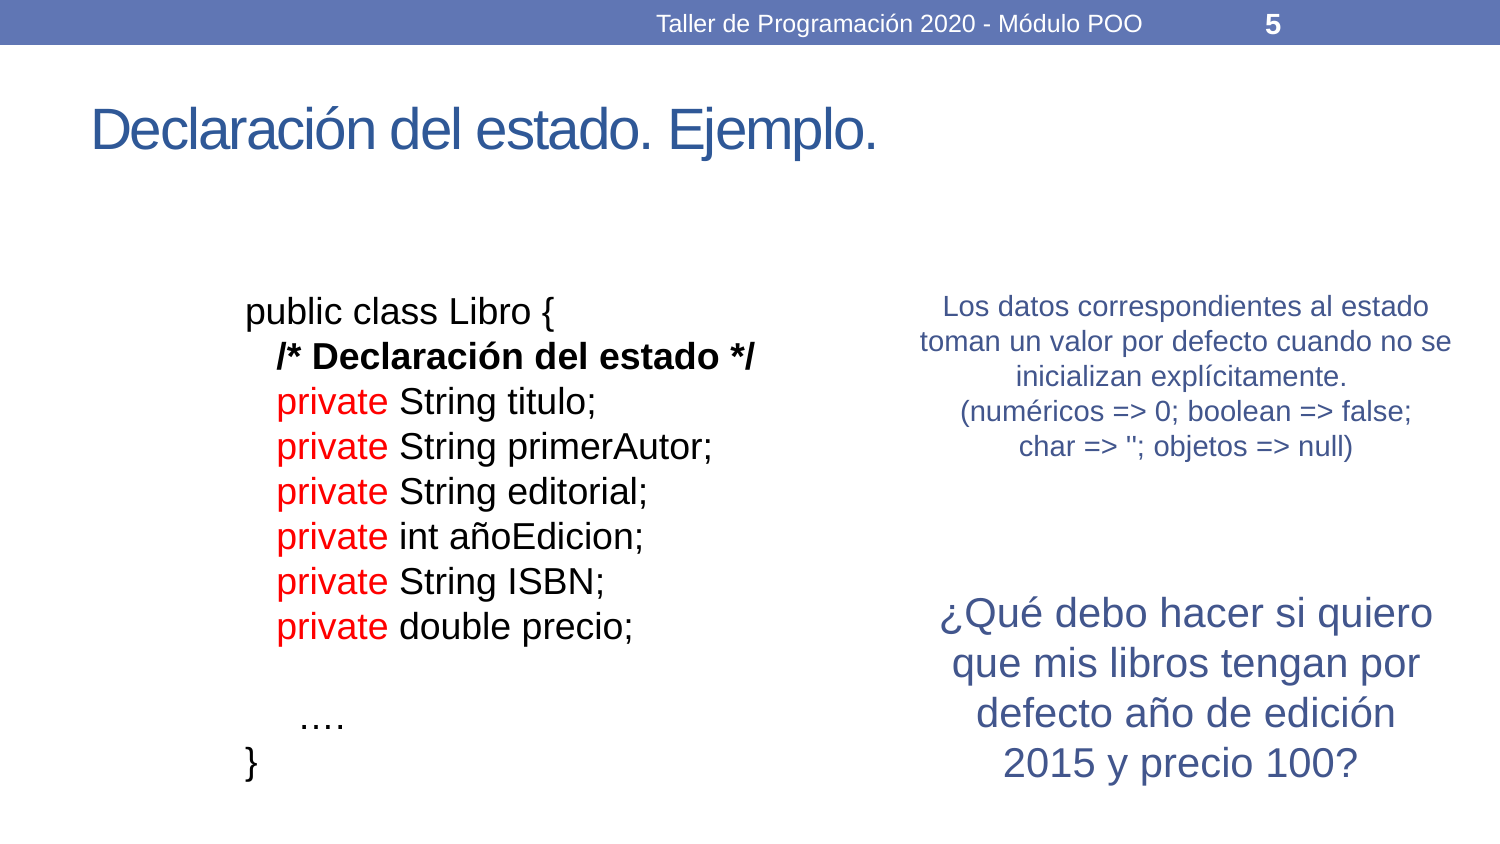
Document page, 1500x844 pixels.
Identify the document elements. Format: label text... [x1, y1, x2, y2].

title Declaración del estado. Ejemplo. [75, 65, 1425, 188]
text_box Los datos correspondientes al estado toman un valor por defecto cuando no se inicializan explícitamente. (numéricos => 0; boolean => false; char => ''; objetos => null) [898, 280, 1475, 470]
text_box ¿Qué debo hacer si quiero que mis libros tengan por defecto año de edición 2015 y precio 100? [915, 577, 1458, 793]
text_box public class Libro { /* Declaración del estado */ private String titulo; private String primerAutor; private String editorial; private int añoEdicion; private String ISBN; private double precio; …. } [230, 280, 981, 790]
slide_number 5 [1250, 2, 1425, 43]
footer Taller de Programación 2020 - Módulo POO [562, 2, 1238, 43]
